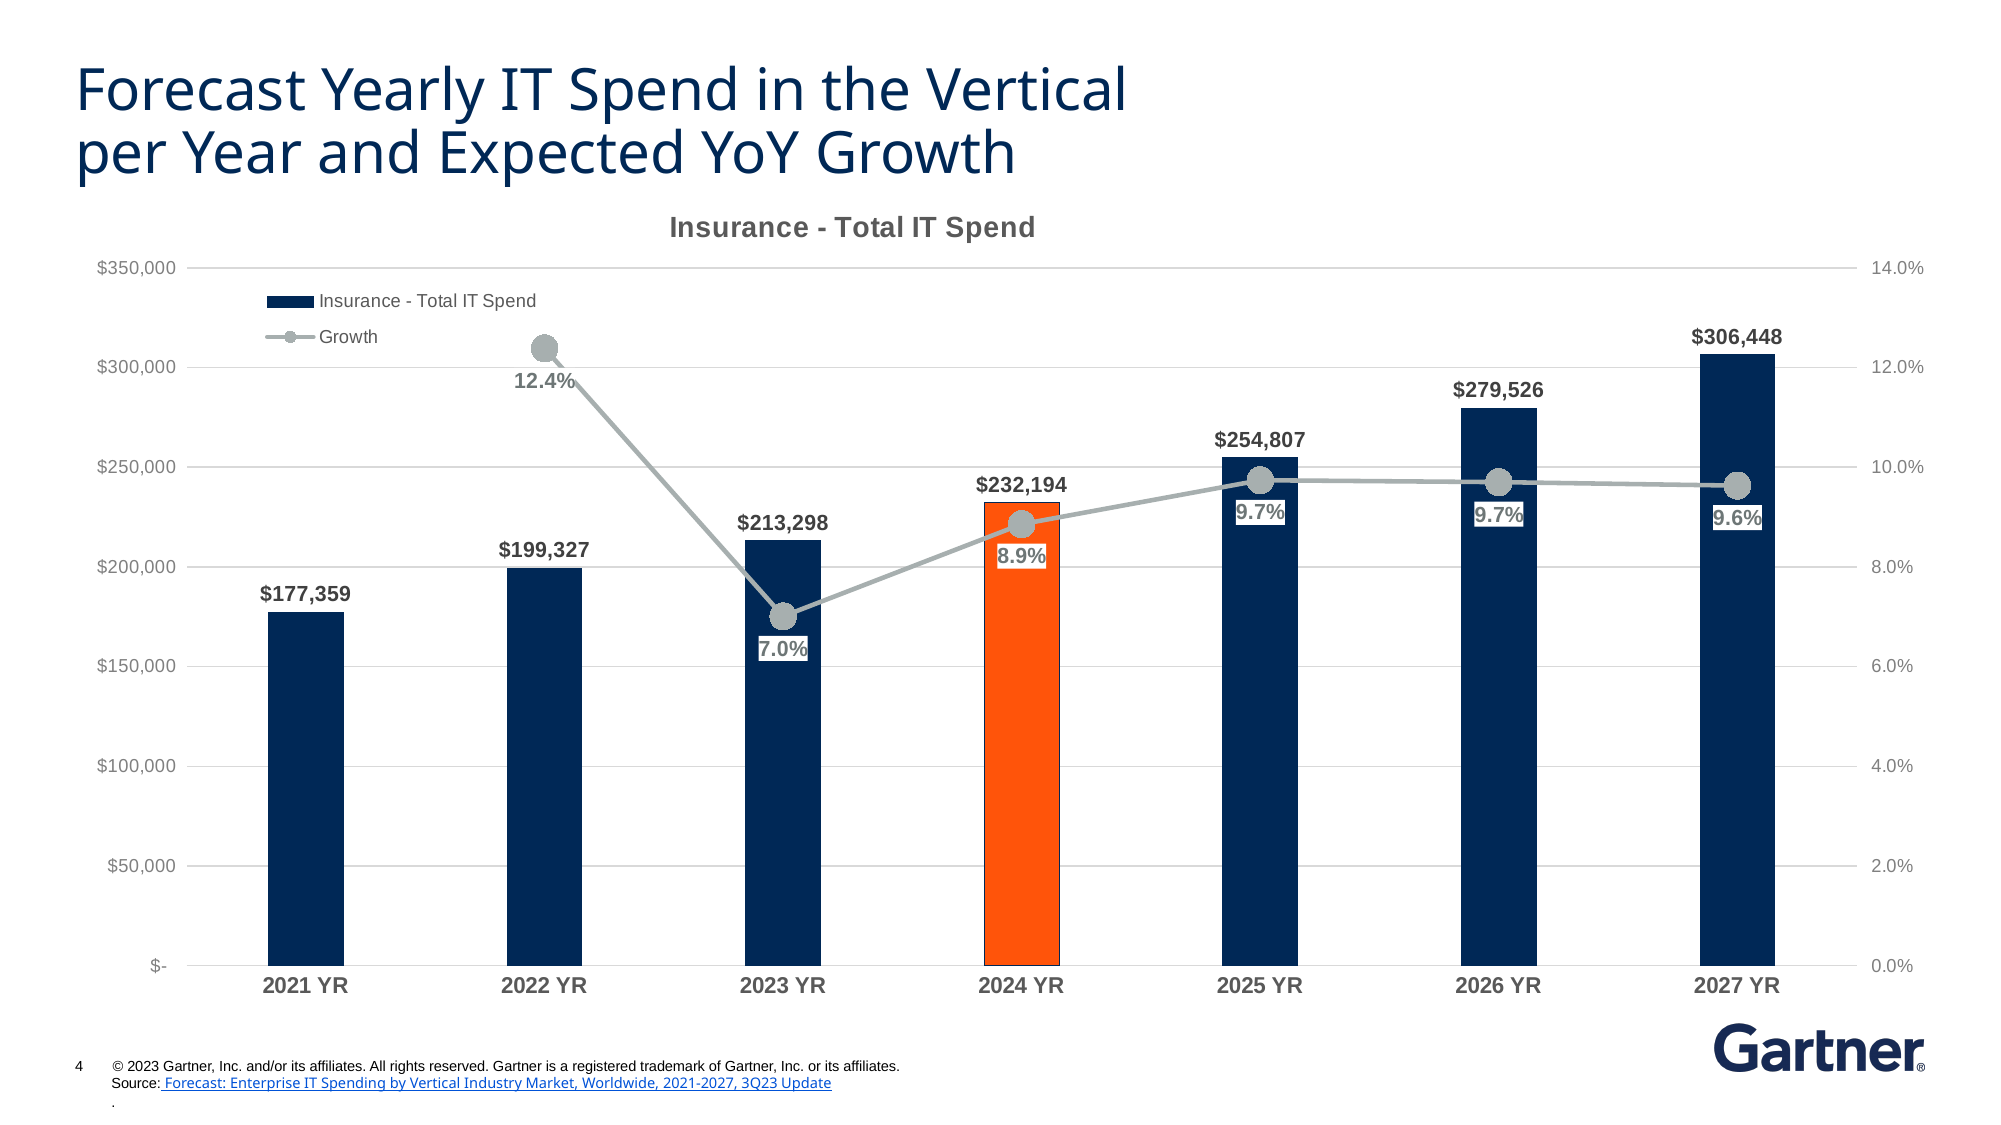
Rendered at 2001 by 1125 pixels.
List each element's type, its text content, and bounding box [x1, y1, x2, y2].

picture [1714, 1030, 1925, 1072]
chart [74, 198, 1925, 1030]
title Forecast Yearly IT Spend in the Vertical per Year and Expected YoY Growth [75, 60, 1925, 172]
